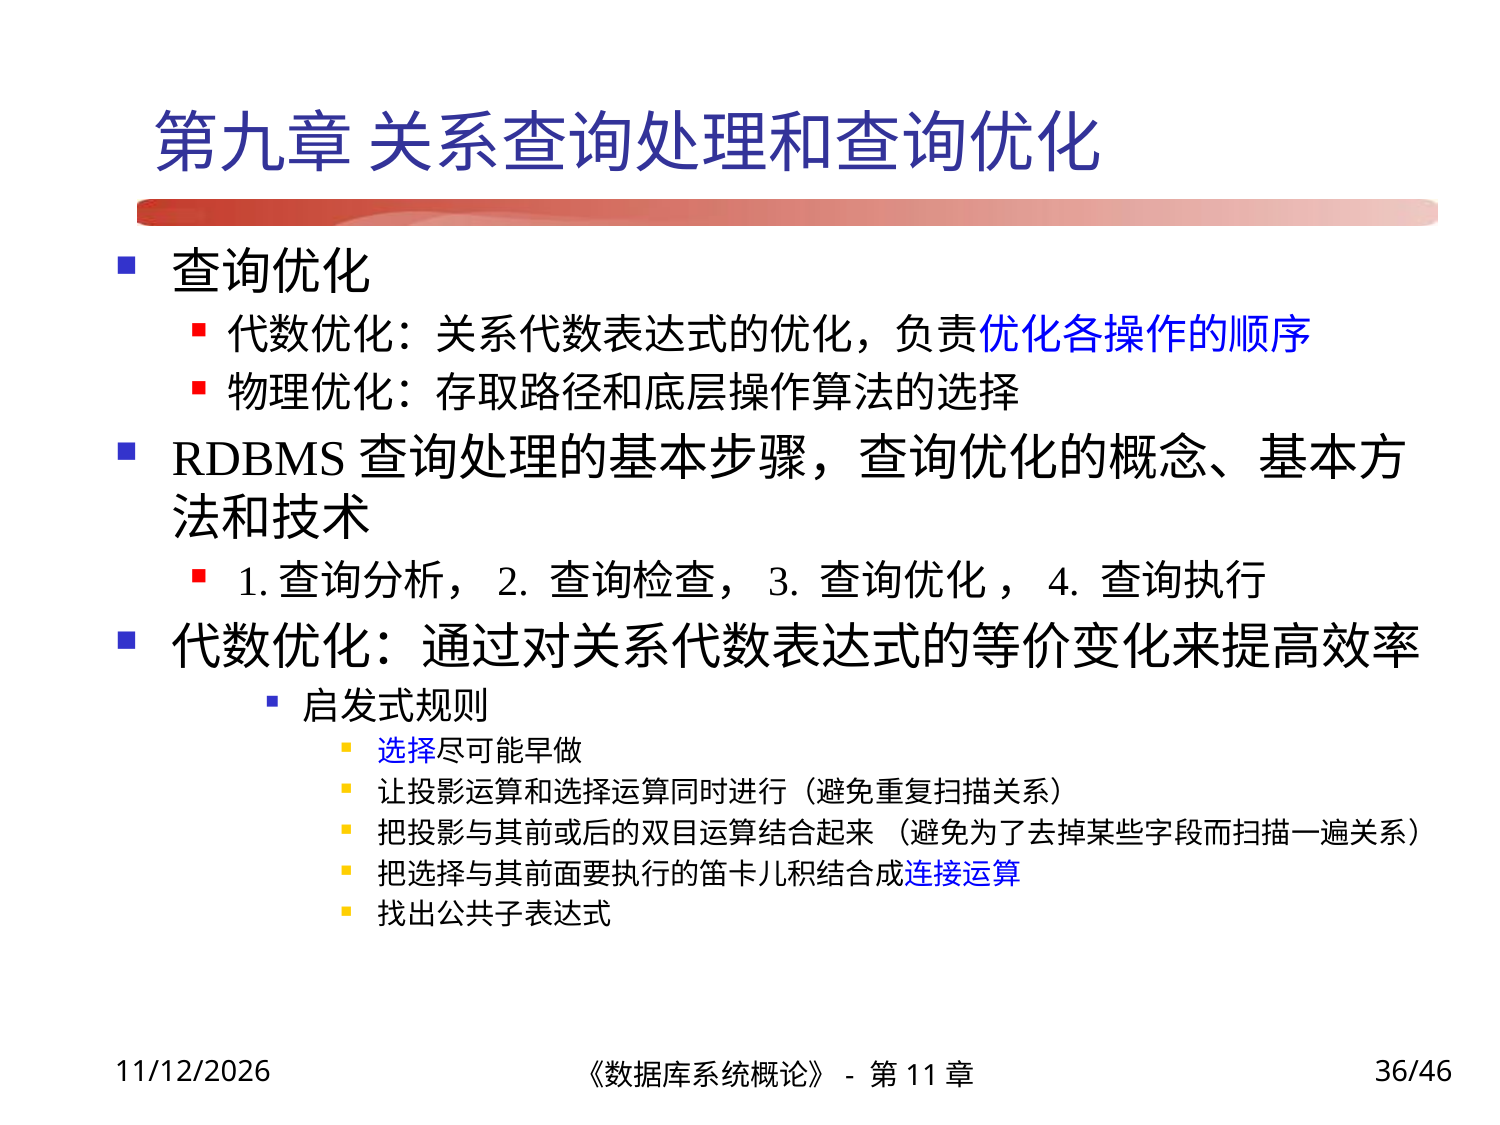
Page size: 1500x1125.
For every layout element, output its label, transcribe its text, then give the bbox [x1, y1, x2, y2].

title 第九章 关系查询处理和查询优化 [137, 62, 1468, 188]
text_box 查询优化 代数优化：关系代数表达式的优化，负责优化各操作的顺序 物理优化：存取路径和底层操作算法的选择 RDBMS查询处理的基本步骤，查询优化的概念、基本方法和技术 1.查询分析，2. 查询检查，3. 查询优化 ，4. 查询执行 代数优化：通过对关系代数表达式的等价变化来提高效率 启发式规则 选择尽可能早做 让投影运算和选择运算同时进行（避免重复扫描关系） 把投影与其前或后的双目运算结合起来 （避免为了去掉某些字段而扫描一遍关系） 把选择与其前面要执行的笛卡儿积结合成连接运算 找出公共子表达式 [100, 231, 1459, 1012]
footer 《数据库系统概论》- 第11章 [537, 1024, 1013, 1100]
picture [137, 199, 1438, 226]
slide_number 36/46 [1155, 1024, 1468, 1100]
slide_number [99, 1025, 413, 1100]
